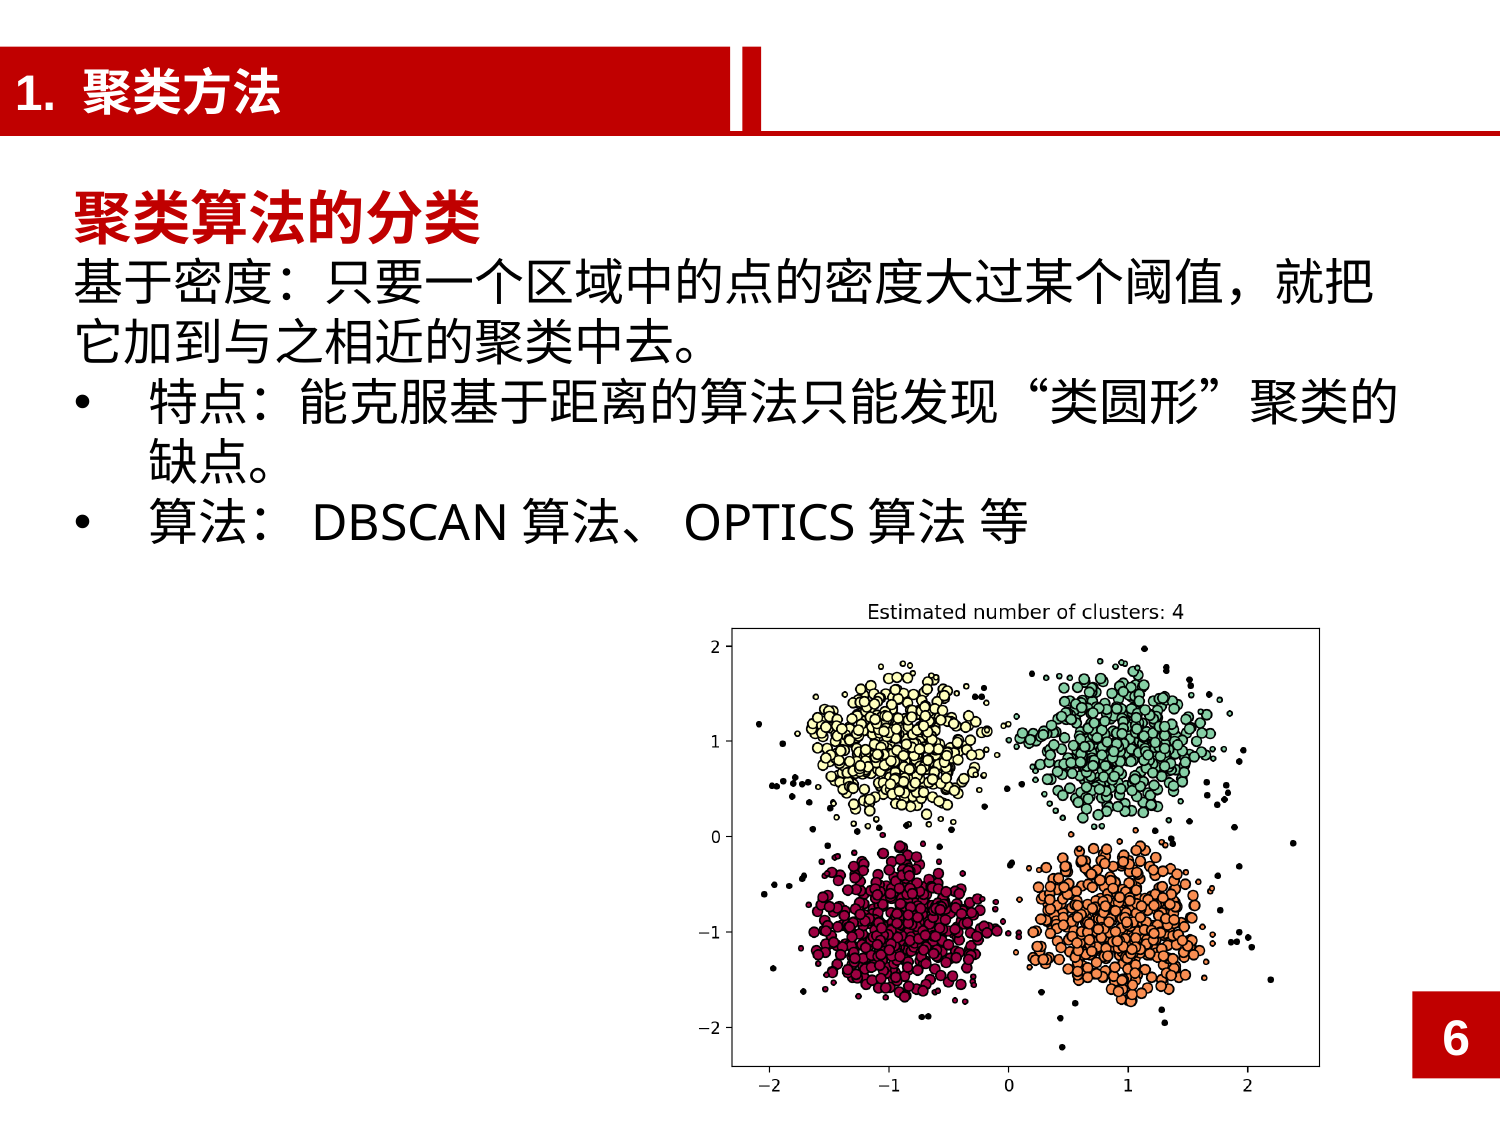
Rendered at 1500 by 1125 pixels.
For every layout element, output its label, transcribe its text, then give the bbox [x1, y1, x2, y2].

text_box [742, 46, 762, 130]
picture [636, 559, 1395, 1106]
text_box 聚类算法的分类 基于密度：只要一个区域中的点的密度大过某个阈值，就把它加到与之相近的聚类中去。 特点：能克服基于距离的算法只能发现“类圆形”聚类的缺点。 算法：DBSCAN算法、OPTICS算法 等 [74, 166, 1405, 999]
text_box 1. 聚类方法 [0, 46, 731, 132]
text_box 6 [1412, 991, 1500, 1079]
